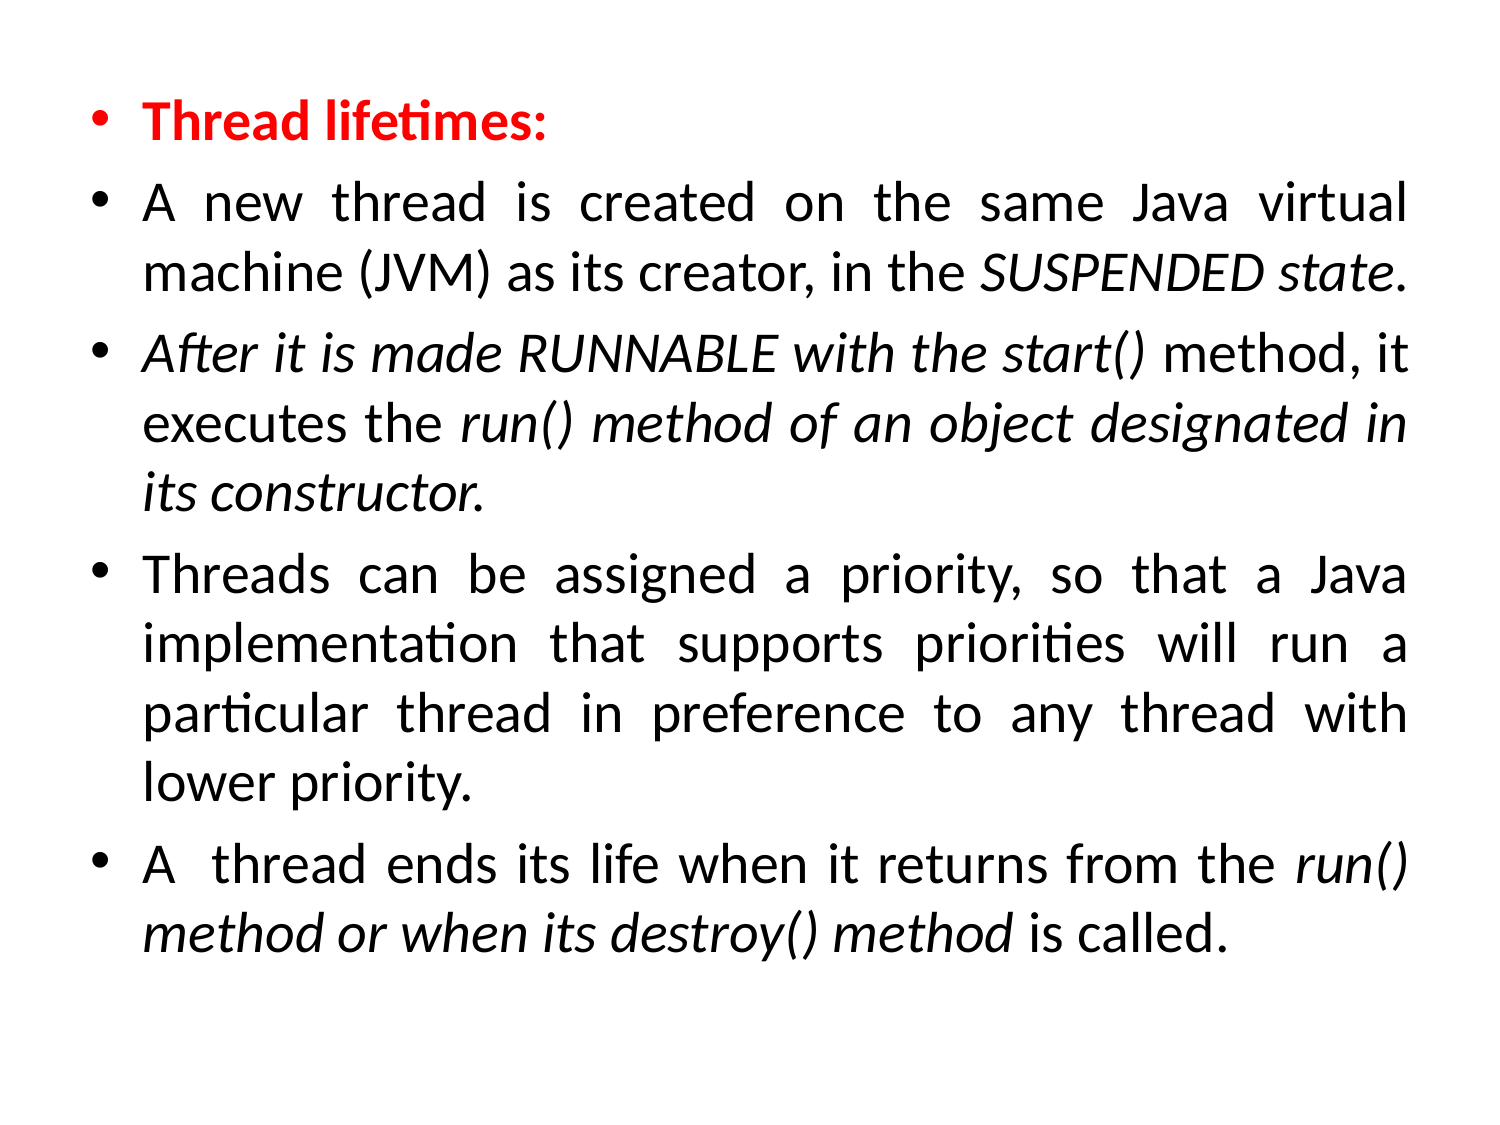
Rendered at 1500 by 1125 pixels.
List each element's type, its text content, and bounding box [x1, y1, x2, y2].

list Thread lifetimes: A new thread is created on the same Java virtual machine (JVM) as its creator, in the SUSPENDED state. After it is made RUNNABLE with the start() method, it executes the run() method of an object designated in its constructor. Threads can be assigned a priority, so that a Java implementation that supports priorities will run a particular thread in preference to any thread with lower priority. A thread ends its life when it returns from the run() method or when its destroy() method is called. [75, 75, 1425, 1005]
